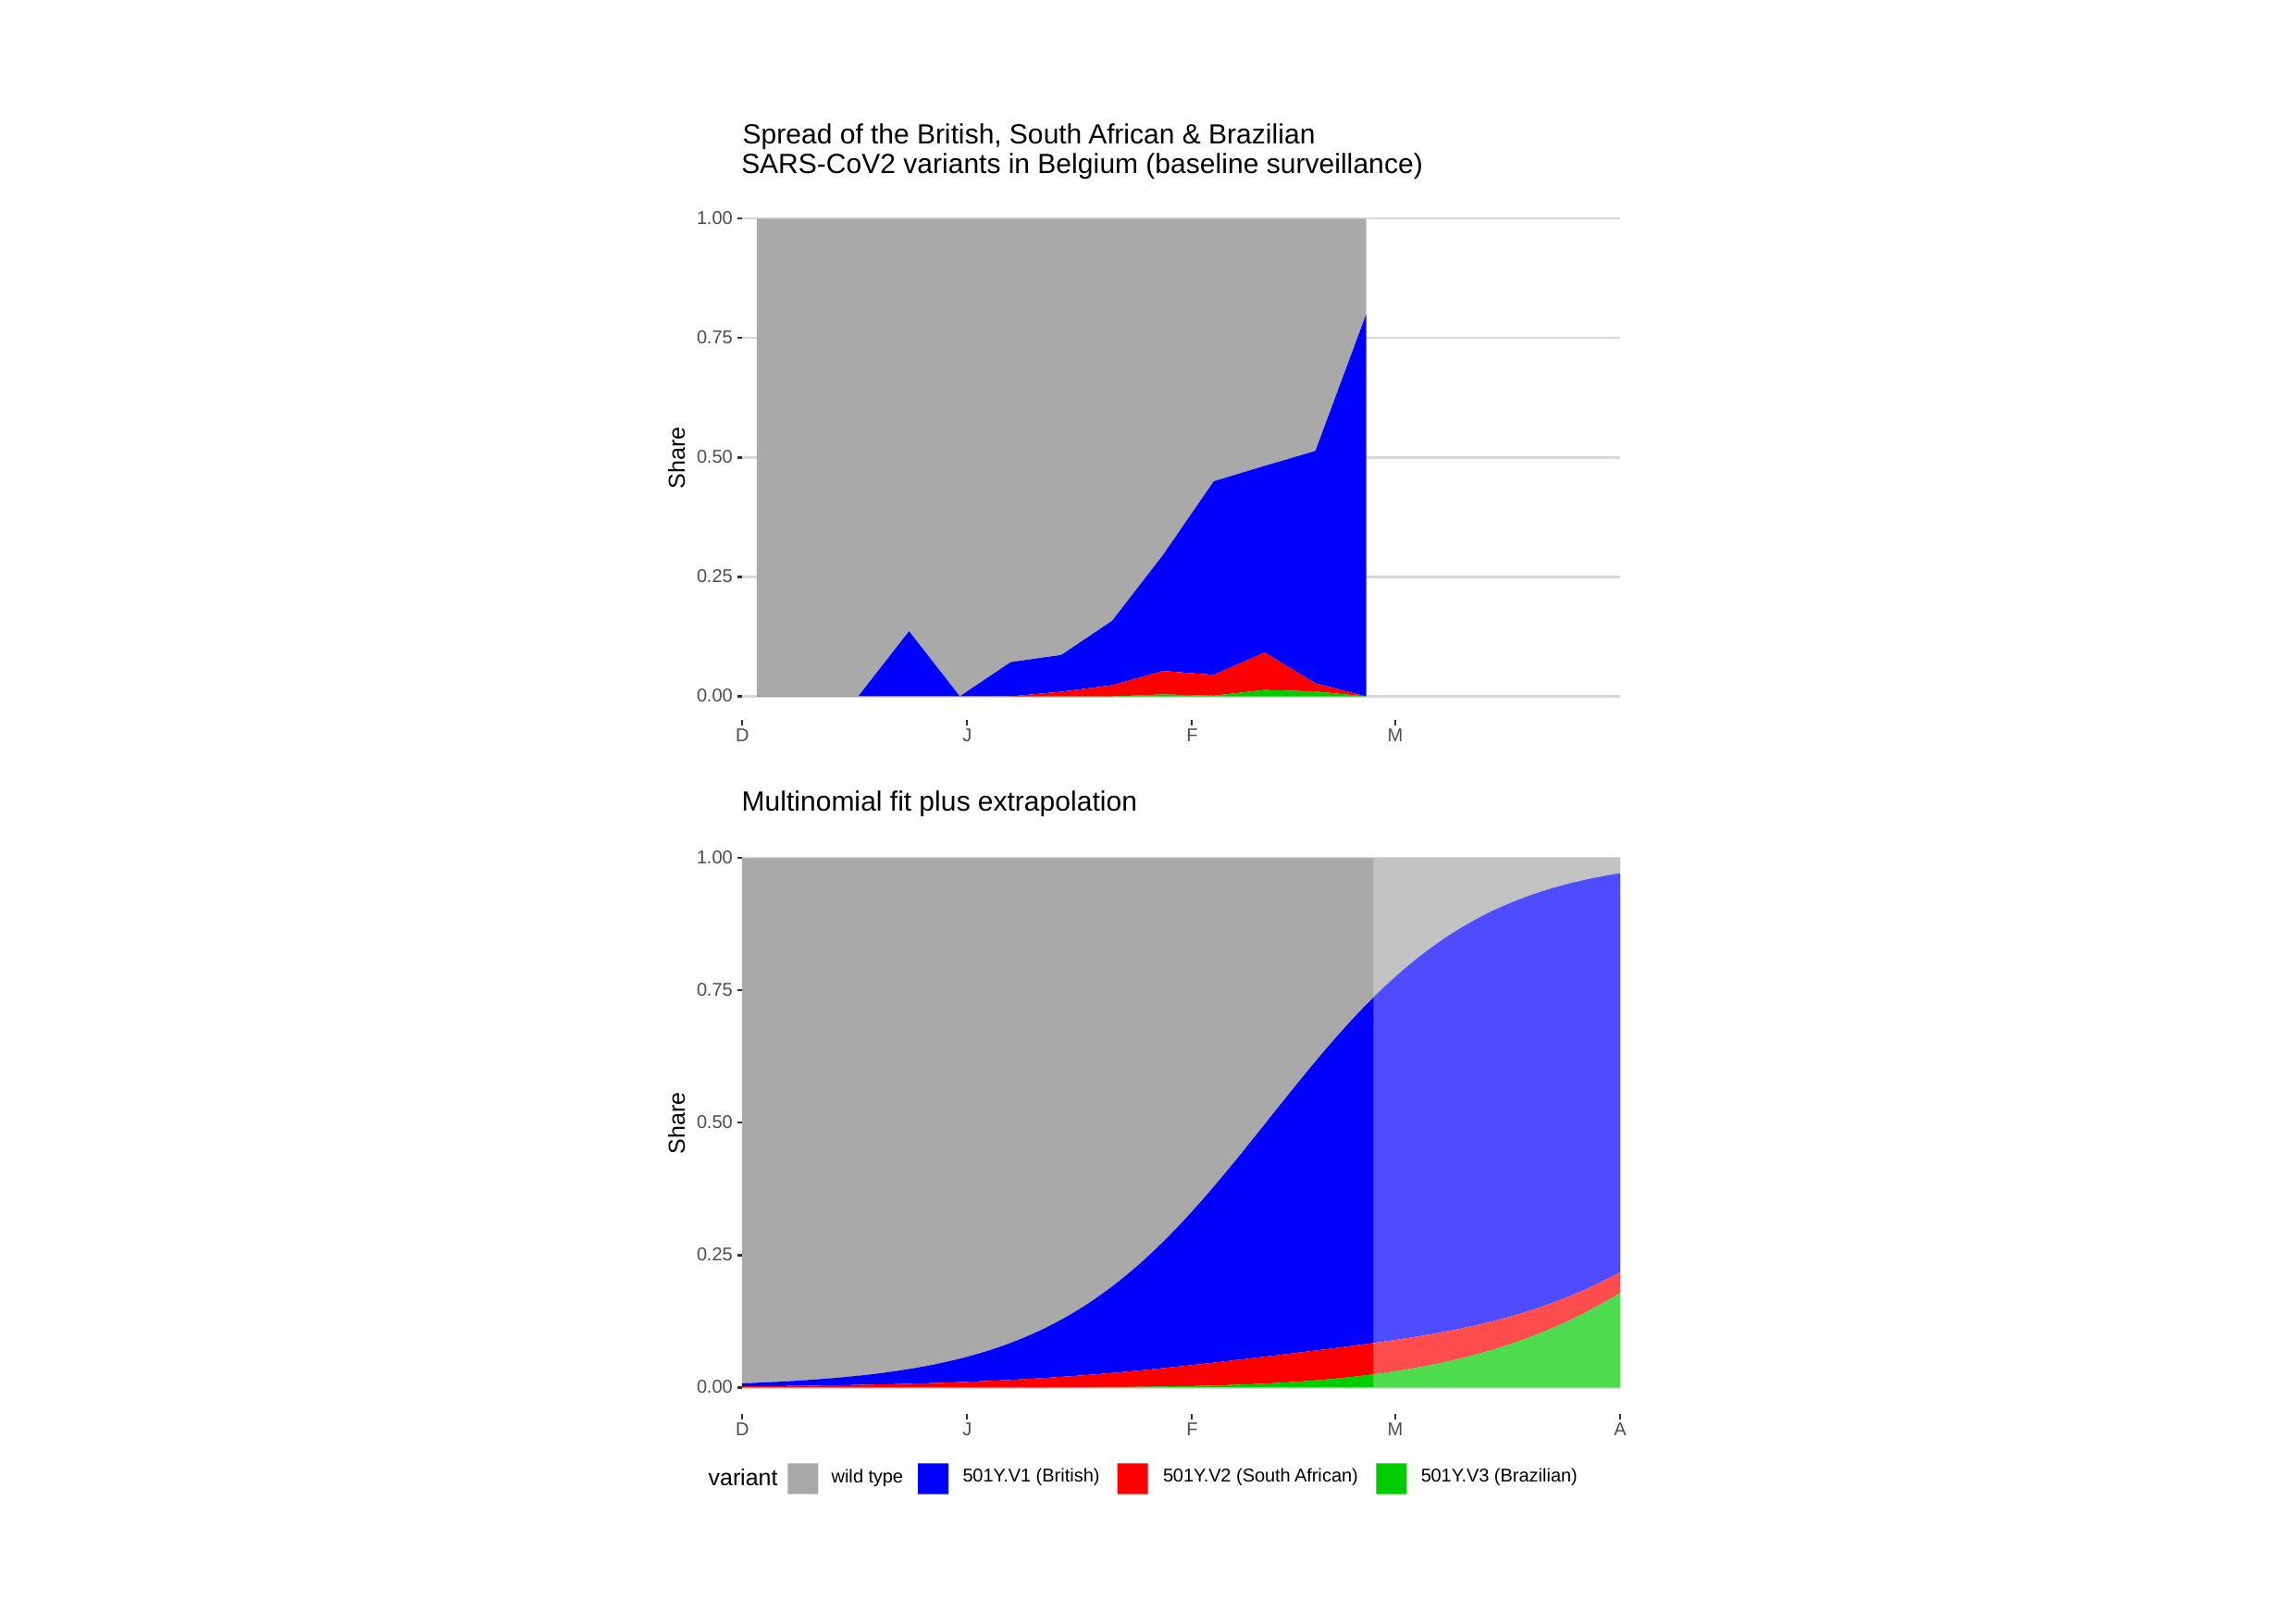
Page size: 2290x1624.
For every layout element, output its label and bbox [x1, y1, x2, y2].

text_box [659, 118, 1631, 1506]
